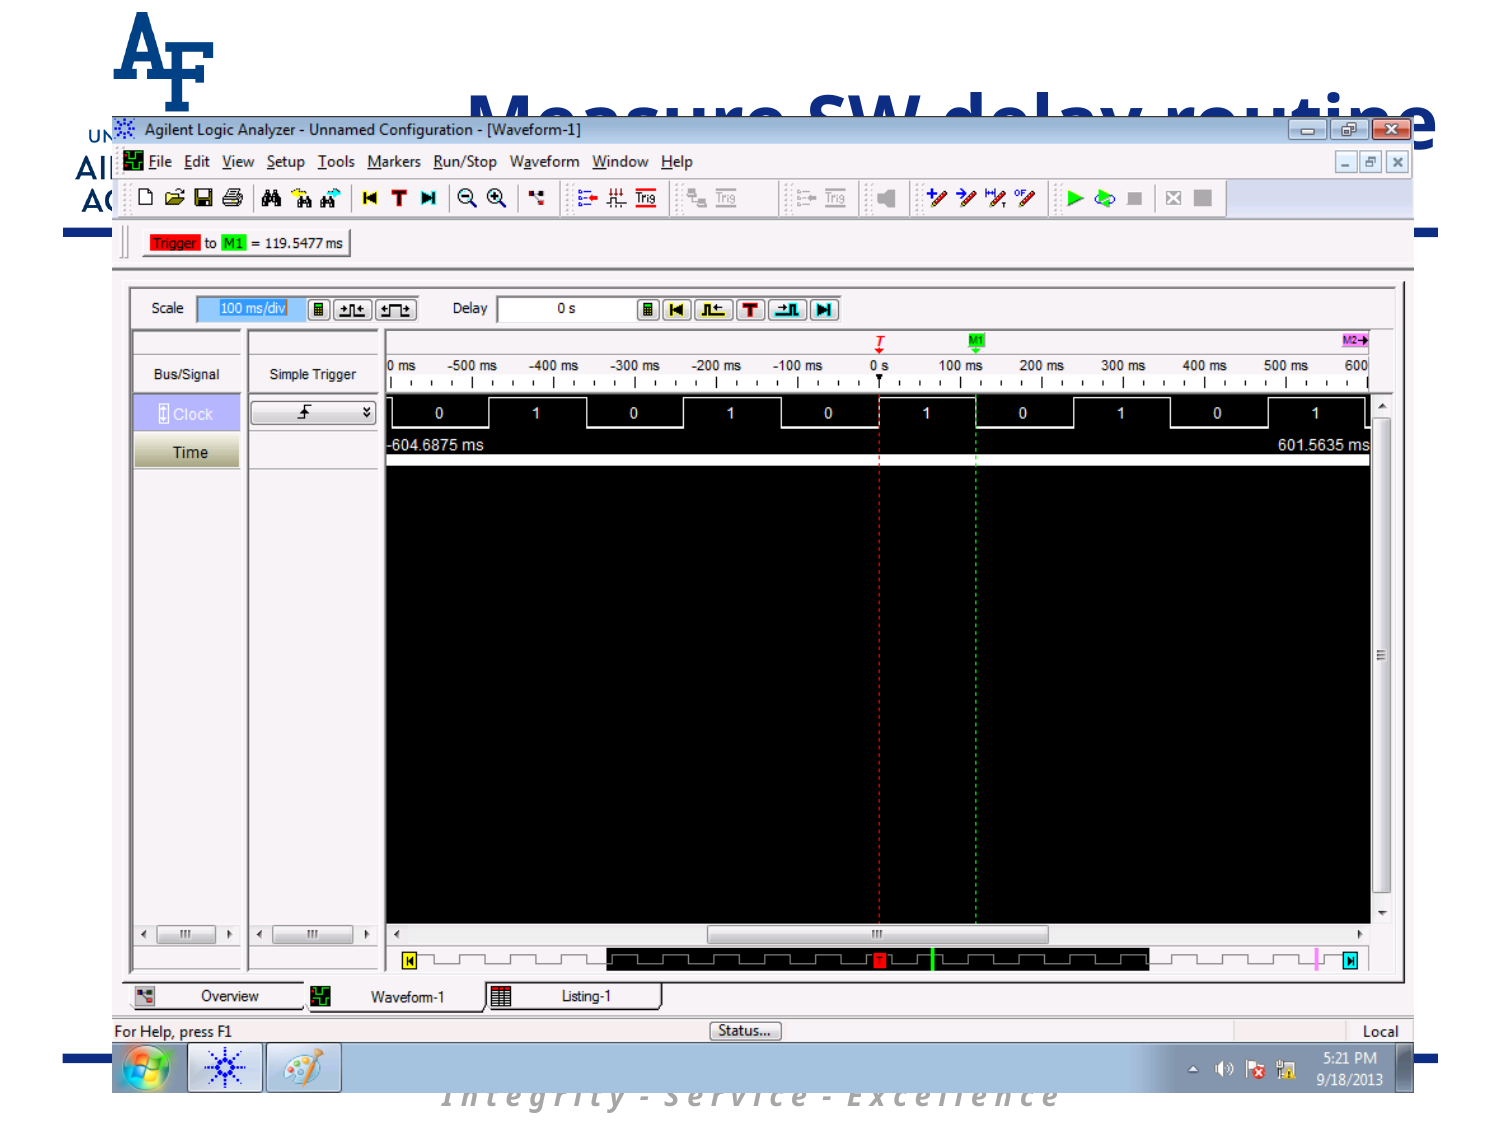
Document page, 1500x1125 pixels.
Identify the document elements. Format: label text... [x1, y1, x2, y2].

title Measure SW delay routine [299, 29, 1456, 211]
picture [75, 12, 1414, 1093]
